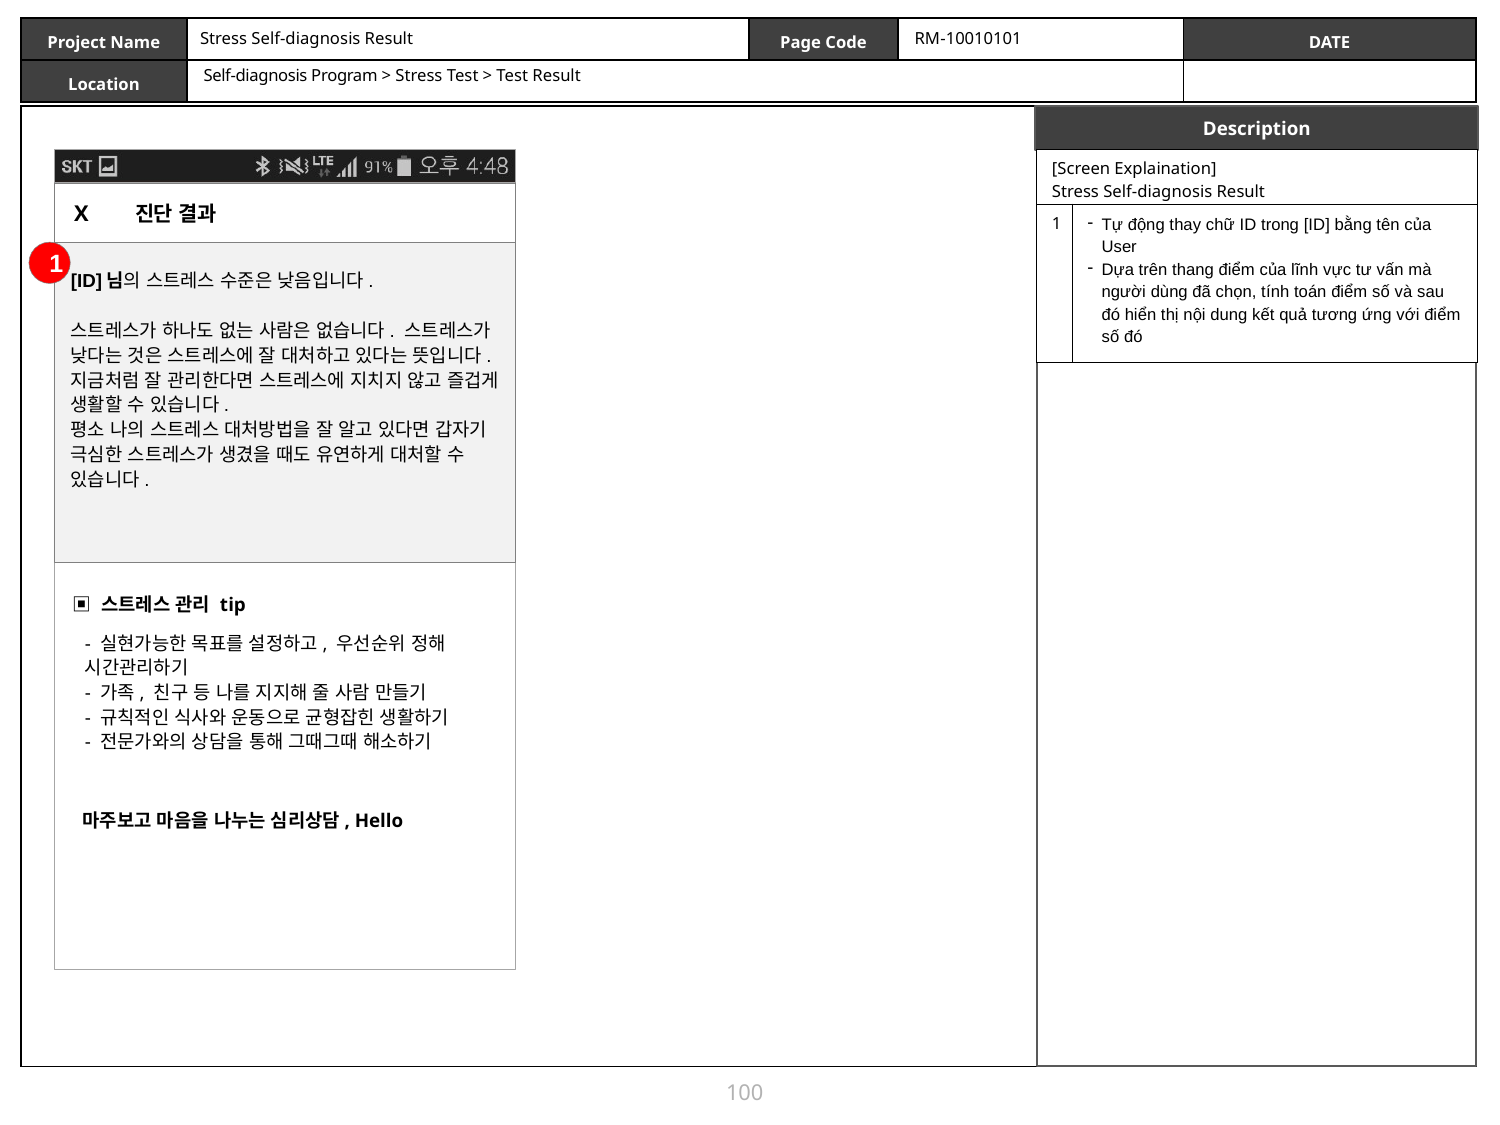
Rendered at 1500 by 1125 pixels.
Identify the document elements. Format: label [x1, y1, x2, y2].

text_box [26, 148, 517, 970]
text_box [188, 57, 601, 93]
slide_number [569, 1063, 920, 1124]
text_box [899, 20, 1037, 55]
text_box [185, 20, 433, 55]
table_cell [1073, 205, 1477, 362]
table_cell [1037, 205, 1072, 362]
table_header [1037, 150, 1477, 204]
